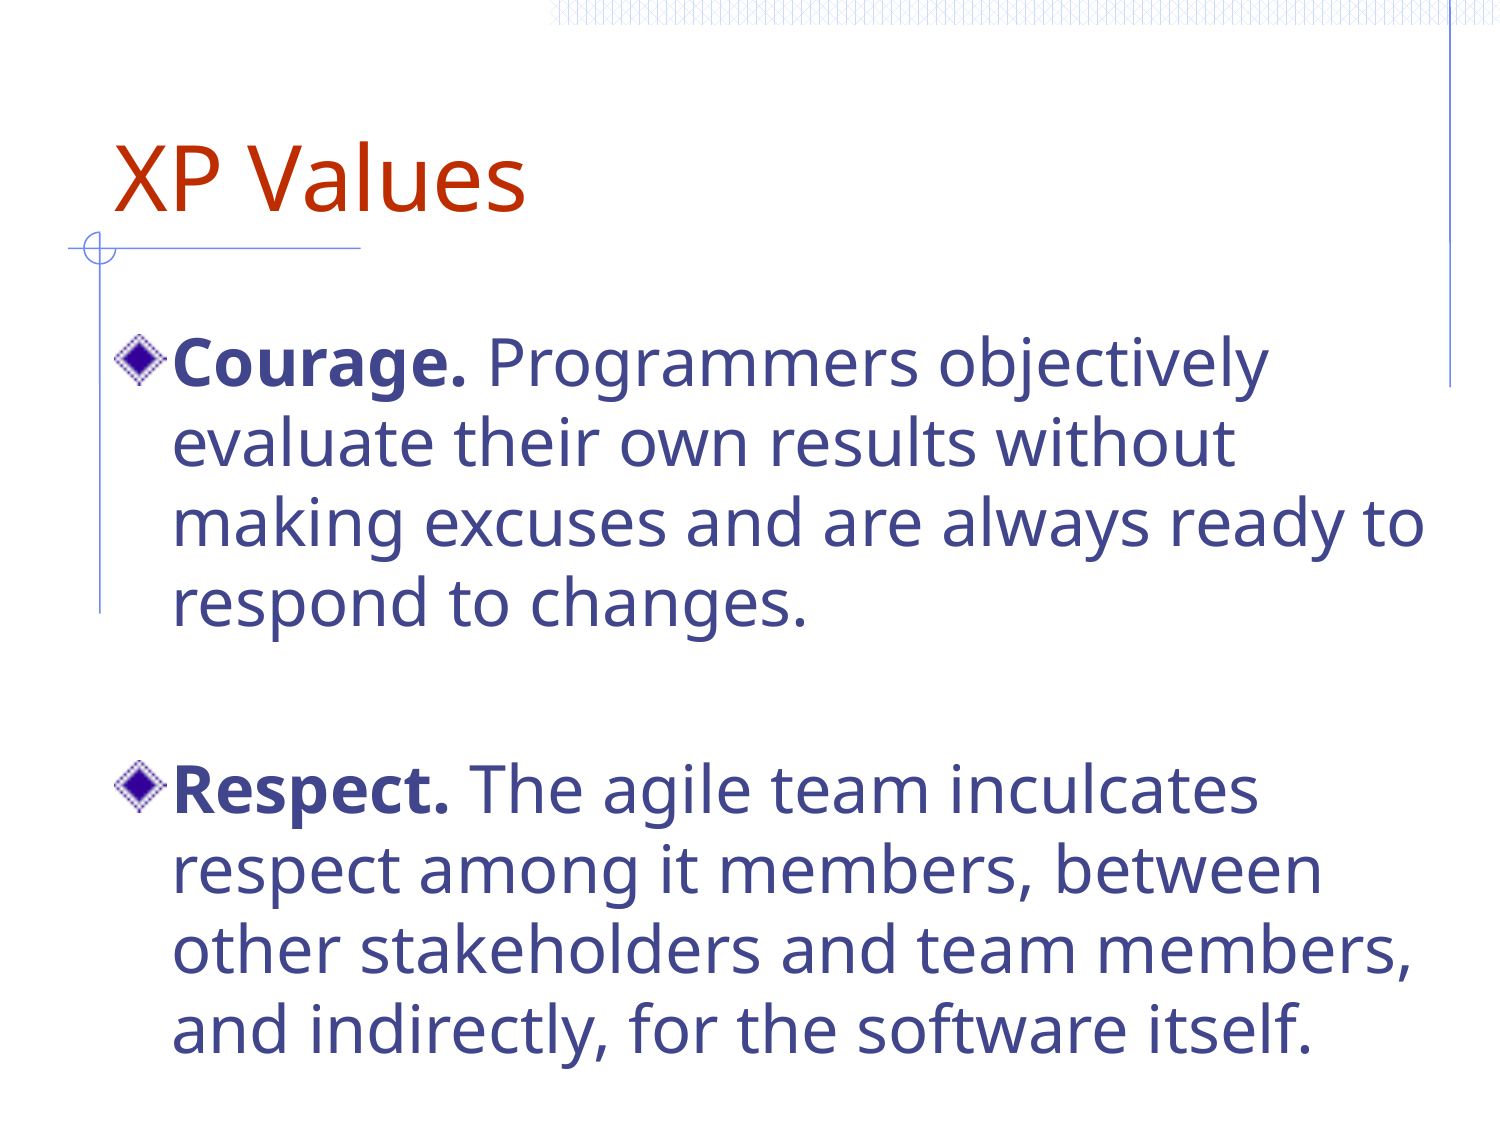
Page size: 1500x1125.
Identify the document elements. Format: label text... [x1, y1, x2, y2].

list Courage. Programmers objectively evaluate their own results without making excuses and are always ready to respond to changes. Respect. The agile team inculcates respect among it members, between other stakeholders and team members, and indirectly, for the software itself. [99, 312, 1500, 1000]
title XP Values [99, 50, 1375, 238]
picture [114, 760, 167, 813]
picture [114, 334, 167, 386]
